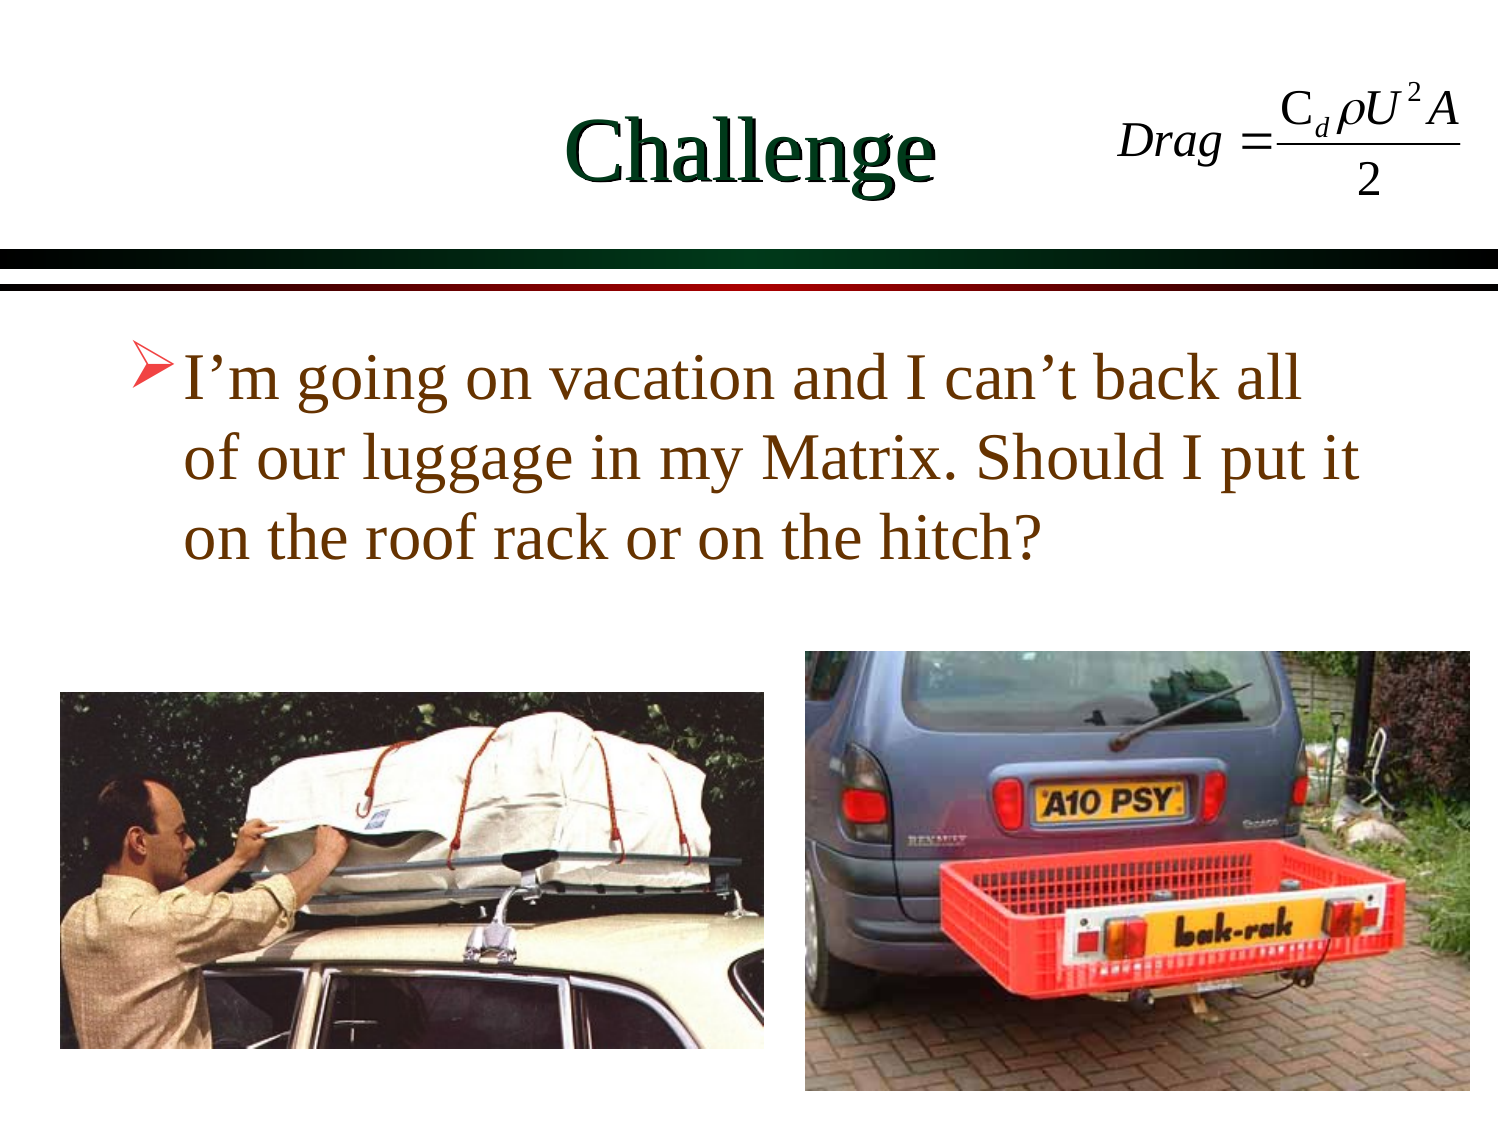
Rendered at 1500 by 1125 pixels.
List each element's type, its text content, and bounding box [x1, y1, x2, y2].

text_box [1112, 74, 1465, 201]
list I’m going on vacation and I can’t back all of our luggage in my Matrix. Should I put it on the roof rack or on the hitch? [112, 324, 1388, 1001]
title Challenge [112, 49, 1388, 238]
picture [805, 651, 1470, 1091]
picture [60, 692, 765, 1050]
